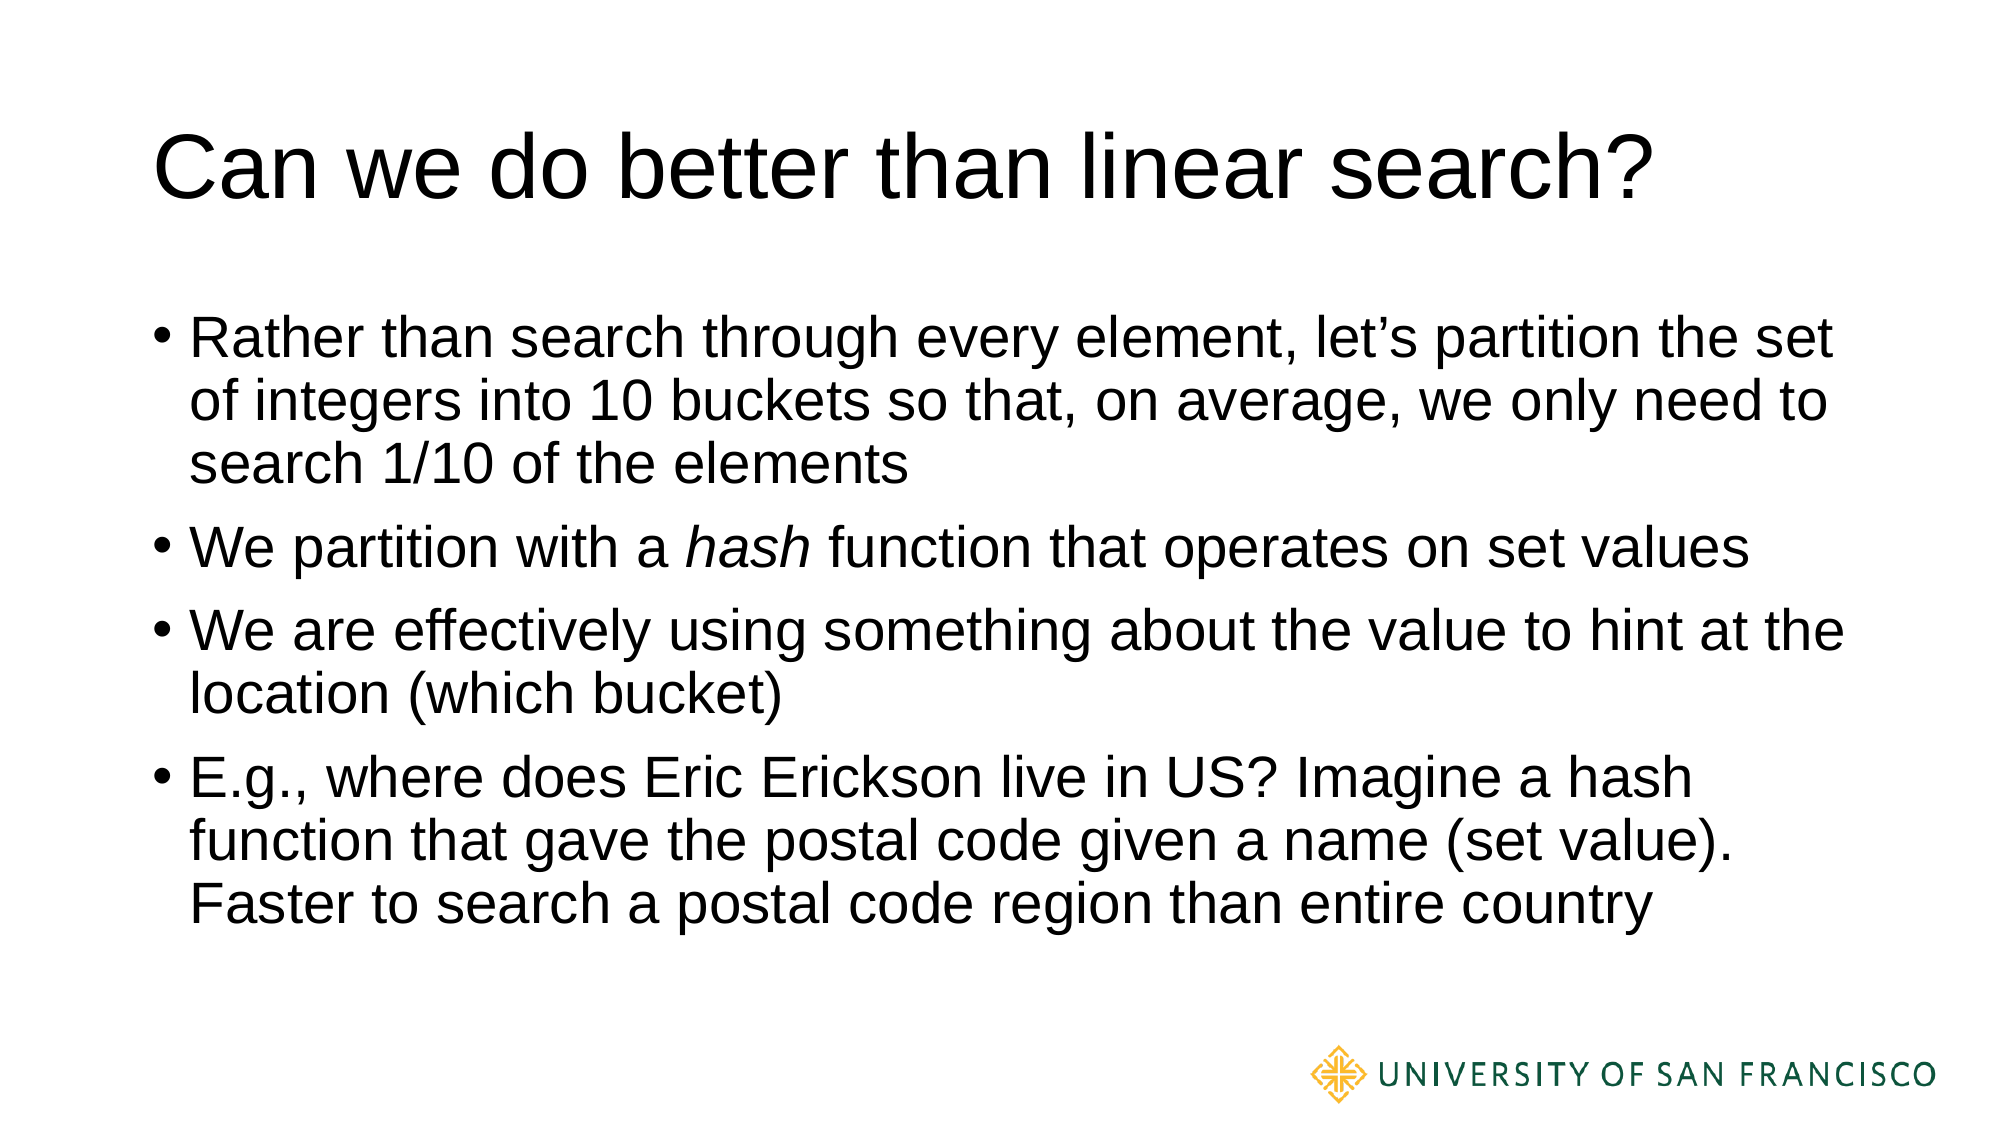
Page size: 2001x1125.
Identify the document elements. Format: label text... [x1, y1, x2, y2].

list Rather than search through every element, let’s partition the set of integers into 10 buckets so that, on average, we only need to search 1/10 of the elements We partition with a hash function that operates on set values We are effectively using something about the value to hint at the location (which bucket) E.g., where does Eric Erickson live in US? Imagine a hash function that gave the postal code given a name (set value). Faster to search a postal code region than entire country [137, 299, 1884, 1014]
title Can we do better than linear search? [137, 59, 1863, 278]
